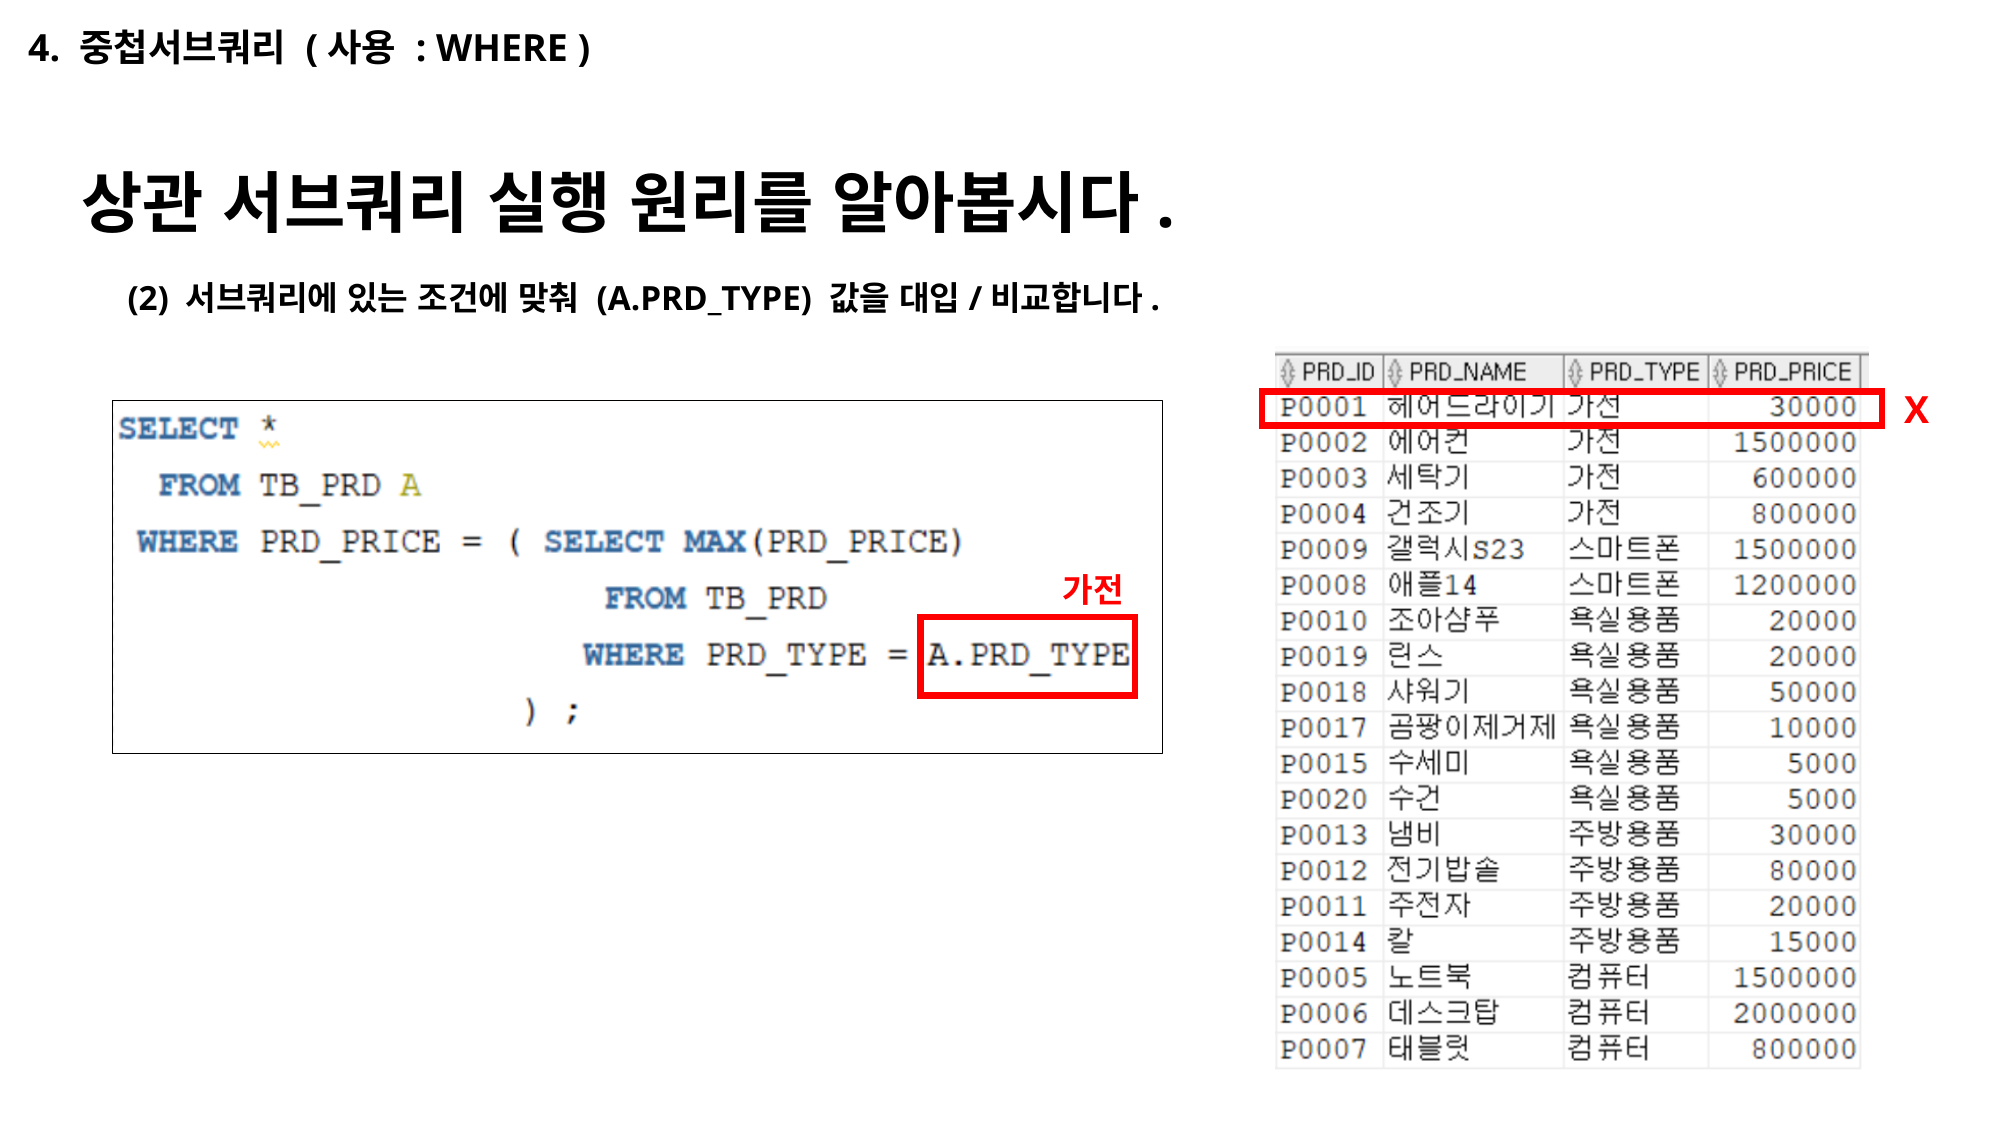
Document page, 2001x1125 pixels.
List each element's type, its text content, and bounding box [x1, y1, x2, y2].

text_box X [1889, 378, 1943, 438]
text_box 상관 서브쿼리 실행 원리를 알아봅시다. [66, 153, 1335, 248]
text_box (2) 서브쿼리에 있는 조건에 맞춰 (A.PRD_TYPE) 값을 대입/비교합니다. [112, 270, 1476, 325]
picture [112, 400, 1162, 753]
picture [1275, 346, 1869, 1071]
text_box 4. 중첩서브쿼리 (사용 : WHERE ) [13, 16, 1517, 77]
text_box [1261, 391, 1275, 427]
text_box [1869, 391, 1883, 427]
